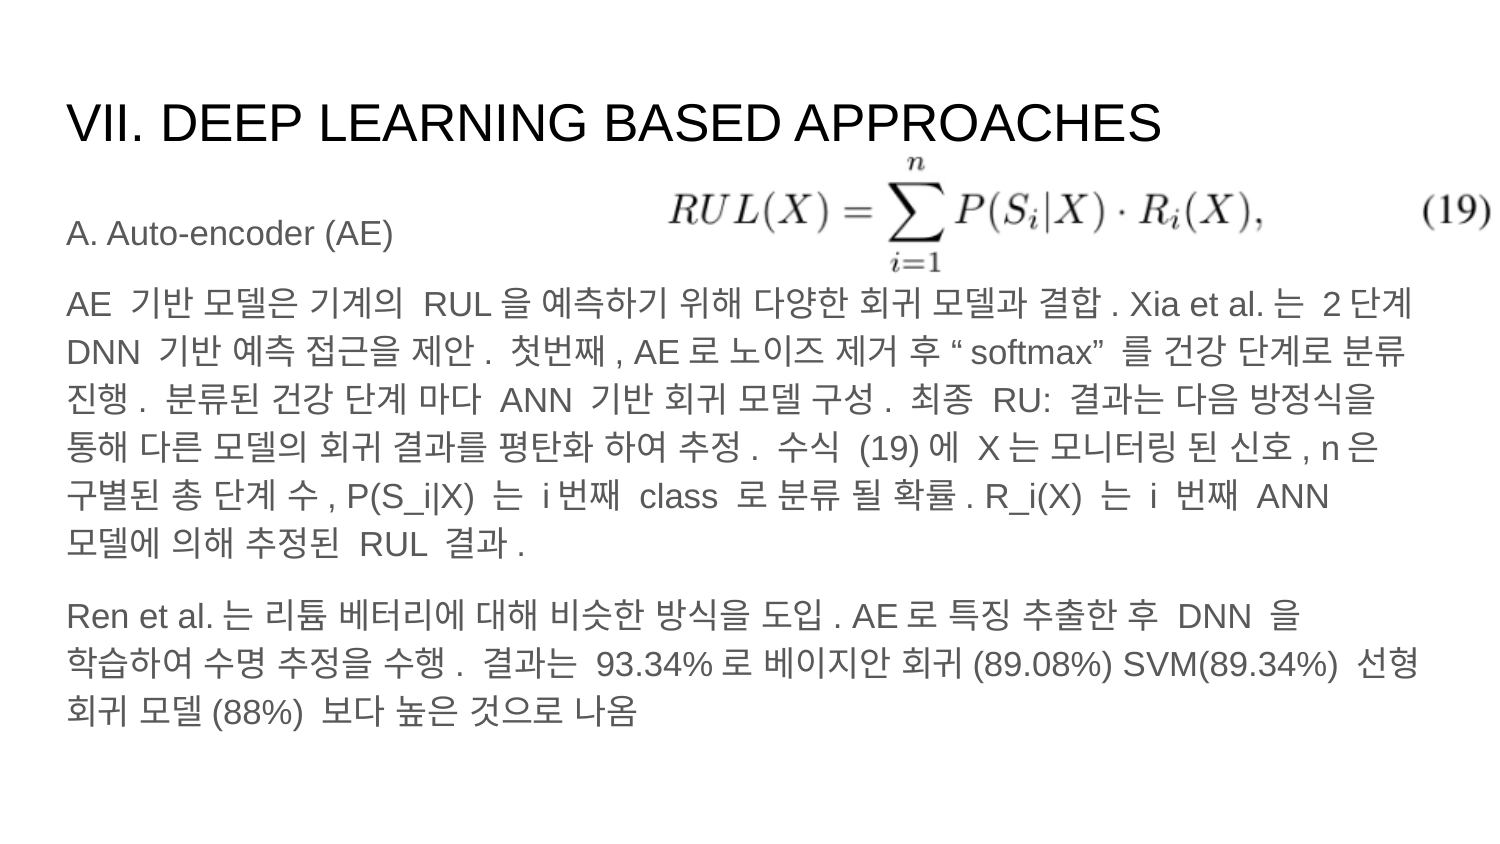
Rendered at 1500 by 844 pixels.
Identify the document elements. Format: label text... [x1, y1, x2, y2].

picture [659, 151, 1500, 281]
title VII. DEEP LEARNING BASED APPROACHES [51, 72, 1449, 167]
list A. Auto-encoder (AE) AE 기반 모델은 기계의 RUL을 예측하기 위해 다양한 회귀 모델과 결합. Xia et al.는 2단계 DNN 기반 예측 접근을 제안. 첫번째, AE로 노이즈 제거 후 “softmax” 를 건강 단계로 분류 진행. 분류된 건강 단계 마다 ANN 기반 회귀 모델 구성. 최종 RU: 결과는 다음 방정식을 통해 다른 모델의 회귀 결과를 평탄화 하여 추정. 수식 (19)에 X는 모니터링 된 신호, n은 구별된 총 단계 수, P(S_i|X) 는 i번째 class 로 분류 될 확률. R_i(X) 는 i 번째 ANN 모델에 의해 추정된 RUL 결과. Ren et al.는 리튬 베터리에 대해 비슷한 방식을 도입. AE로 특징 추출한 후 DNN 을 학습하여 수명 추정을 수행. 결과는 93.34%로 베이지안 회귀(89.08%) SVM(89.34%) 선형 회귀 모델(88%) 보다 높은 것으로 나옴 [51, 189, 1449, 750]
